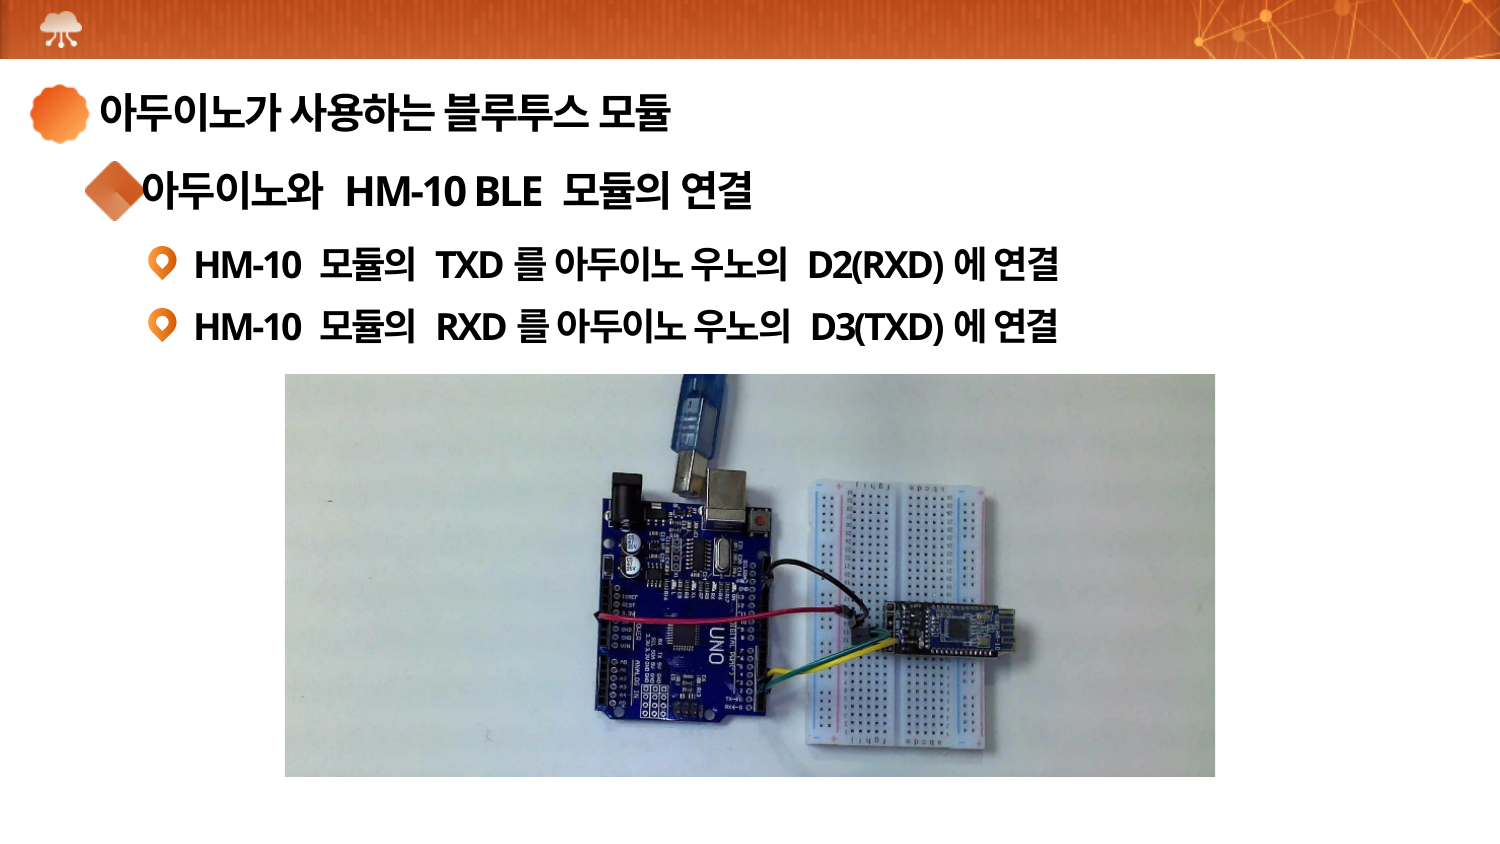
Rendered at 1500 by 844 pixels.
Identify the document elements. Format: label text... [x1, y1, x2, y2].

text_box 블루투스 통신이란 무엇인가? [74, 1, 1416, 57]
picture [148, 308, 177, 342]
picture [284, 374, 1216, 777]
picture [148, 246, 177, 280]
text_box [30, 80, 1407, 147]
picture [0, 0, 1500, 59]
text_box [85, 157, 756, 224]
text_box HM-10 모듈의 TXD를 아두이노 우노의 D2(RXD)에 연결 HM-10 모듈의 RXD를 아두이노 우노의 D3(TXD)에 연결 [122, 232, 1436, 356]
